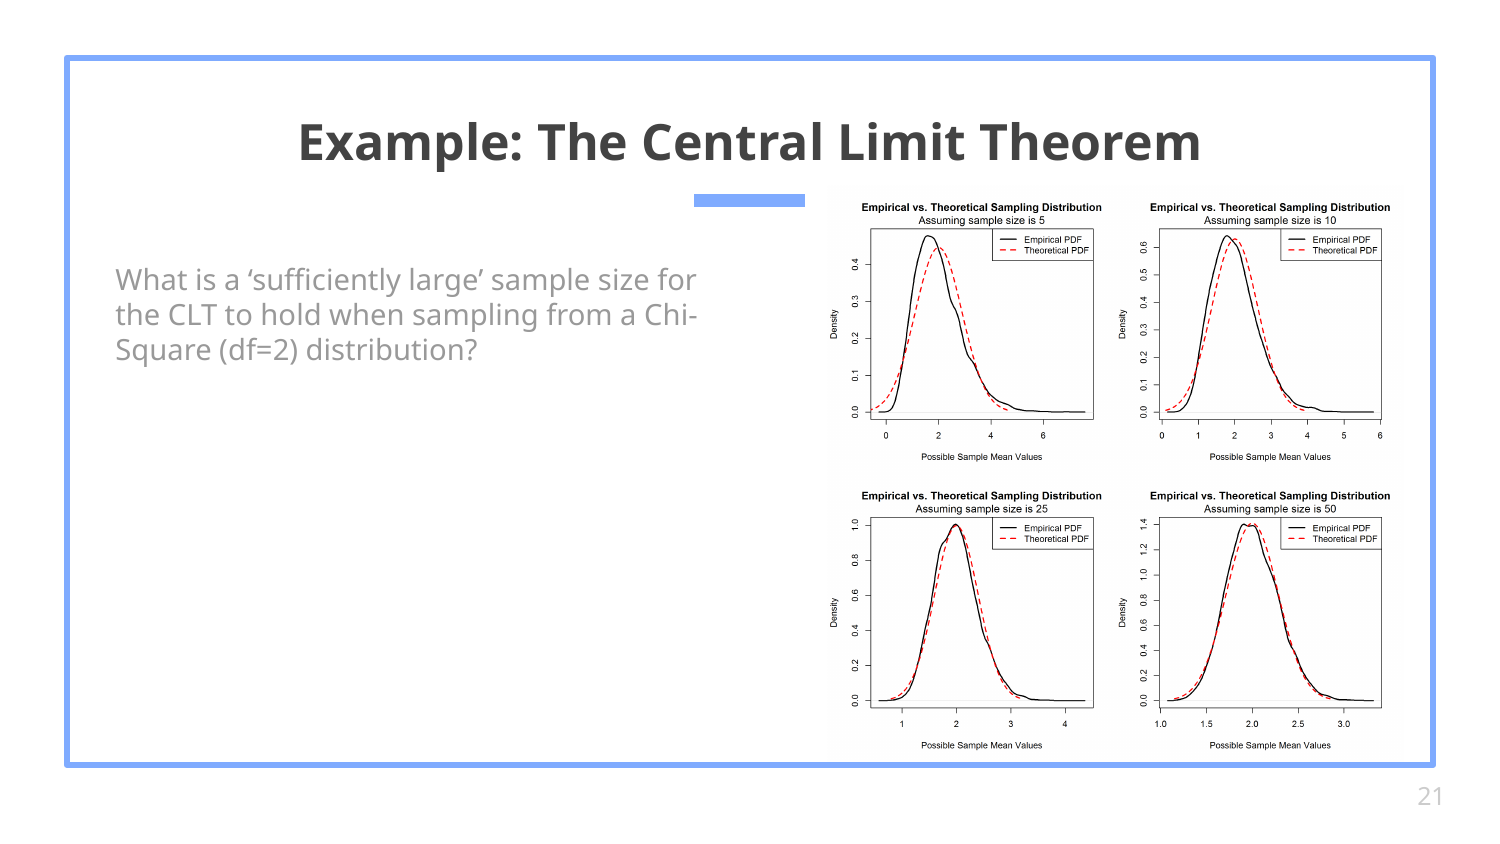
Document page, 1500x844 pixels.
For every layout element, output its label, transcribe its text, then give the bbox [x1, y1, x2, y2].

title Example: The Central Limit Theorem [0, 35, 1500, 186]
picture [826, 185, 1404, 762]
slide_number 21 [1402, 764, 1493, 830]
list What is a ‘sufficiently large’ sample size for the CLT to hold when sampling from a Chi-Square (df=2) distribution? [100, 246, 749, 743]
